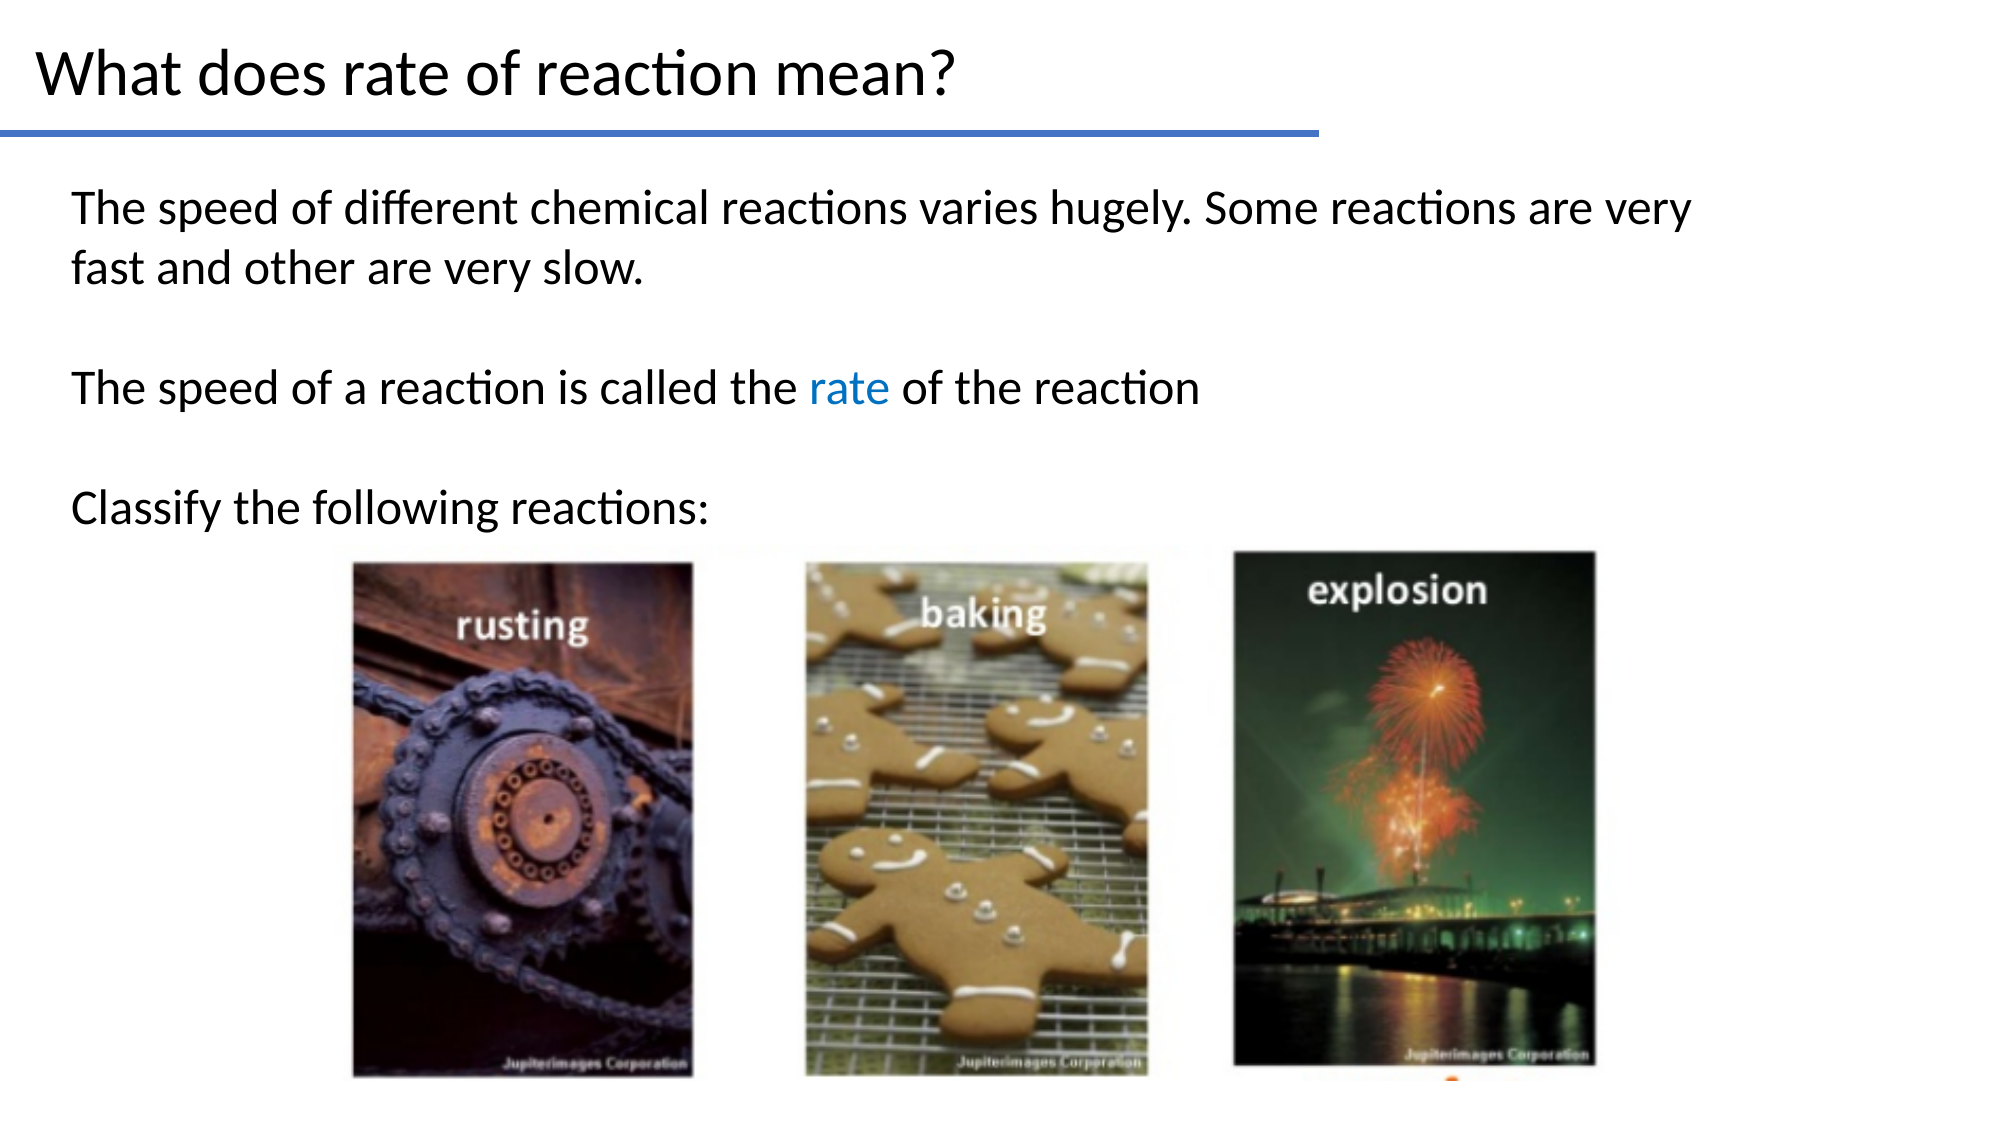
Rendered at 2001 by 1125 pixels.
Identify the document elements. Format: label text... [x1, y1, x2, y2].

text_box What does rate of reaction mean? [20, 21, 1177, 117]
text_box The speed of different chemical reactions varies hugely. Some reactions are very fast and other are very slow. The speed of a reaction is called the rate of the reaction Classify the following reactions: [56, 167, 1754, 542]
picture [333, 545, 1638, 1081]
